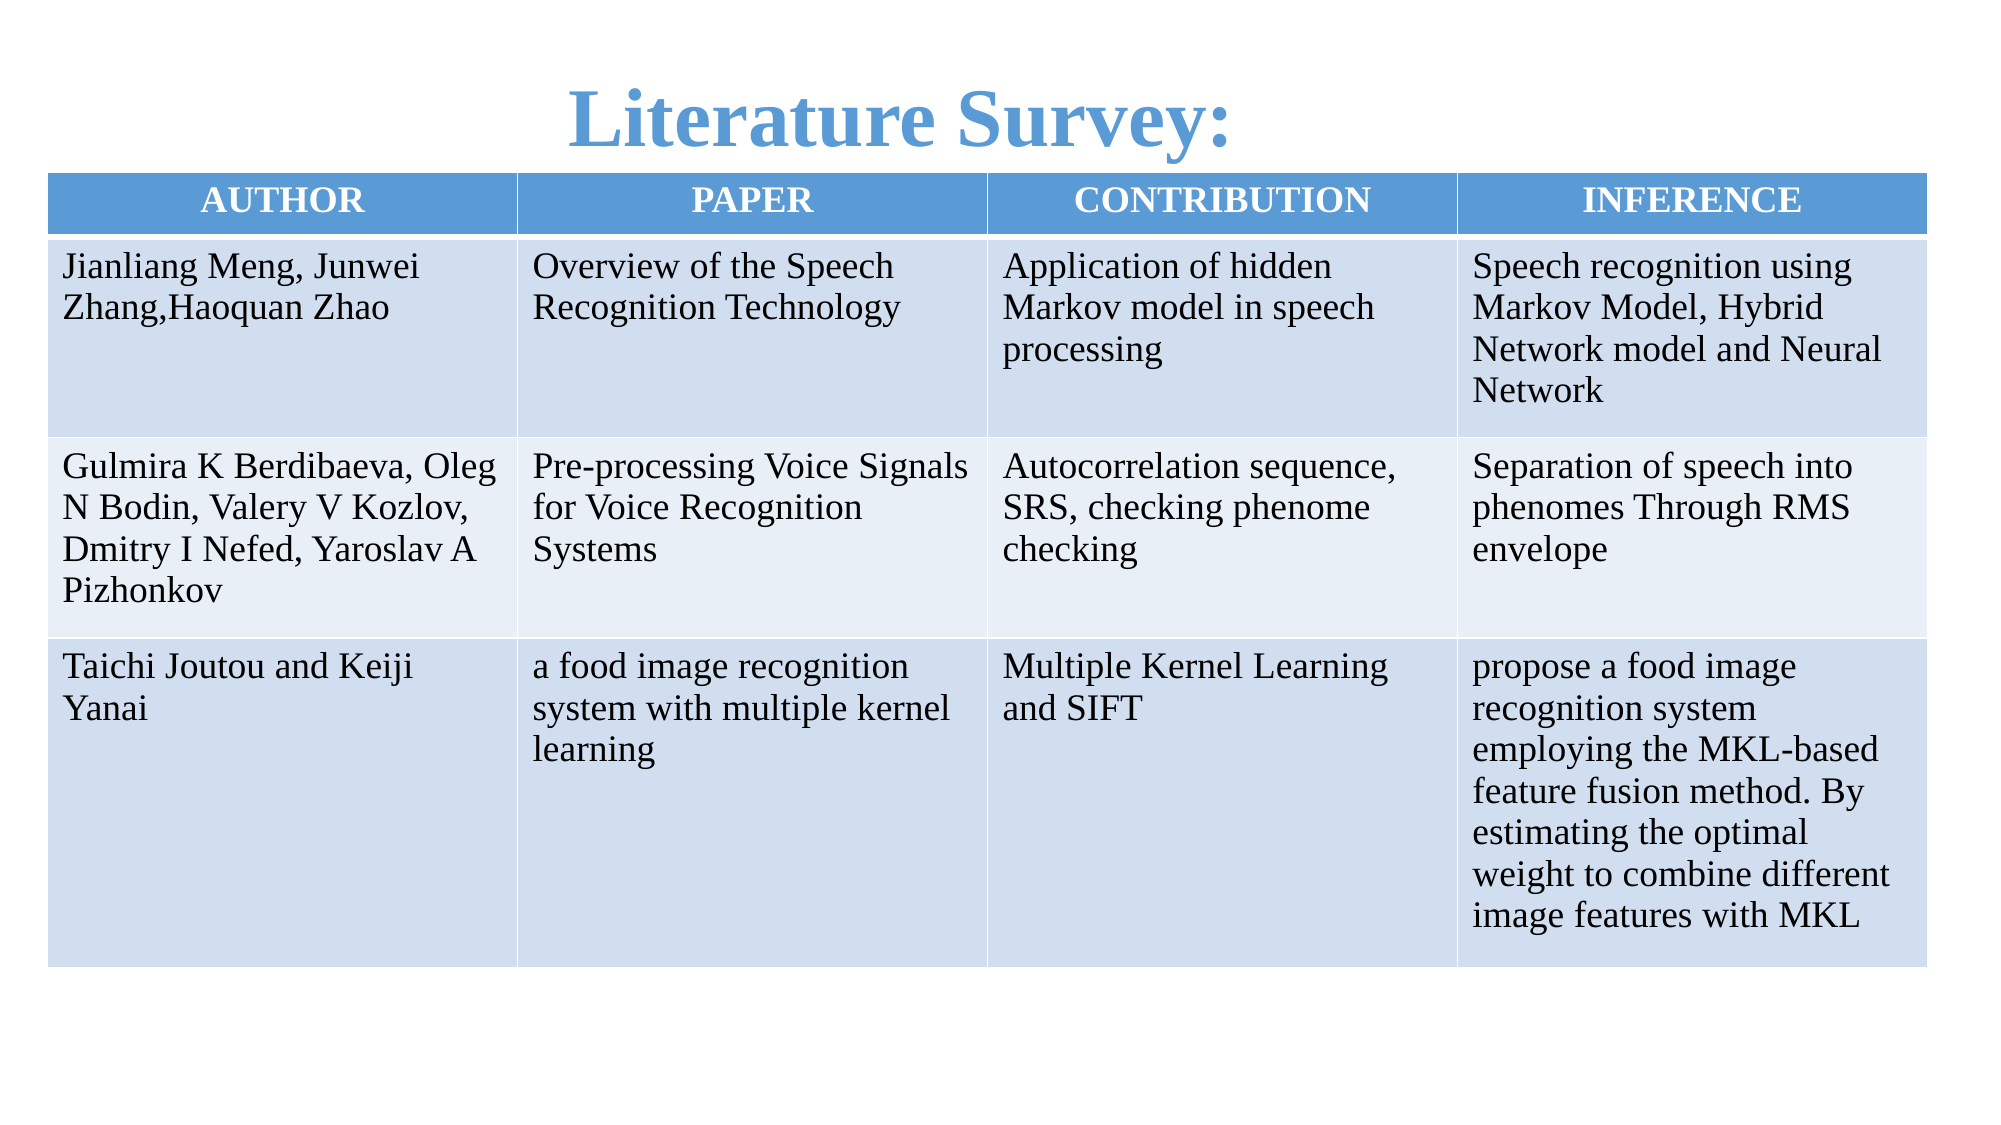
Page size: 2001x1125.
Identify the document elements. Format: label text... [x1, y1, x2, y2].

table_cell Taichi Joutou and Keiji Yanai [48, 639, 517, 967]
table_cell Autocorrelation sequence, SRS, checking phenome checking [988, 438, 1457, 637]
table_header CONTRIBUTION [988, 173, 1457, 234]
table_cell Multiple Kernel Learning and SIFT [988, 639, 1457, 967]
table_cell Application of hidden Markov model in speech processing [988, 240, 1457, 437]
table_cell propose a food image recognition system employing the MKL-based feature fusion method. By estimating the optimal weight to combine different image features with MKL [1458, 639, 1927, 967]
table_header INFERENCE [1458, 173, 1927, 234]
text_box Literature Survey: [553, 55, 1251, 171]
table_cell Separation of speech into phenomes Through RMS envelope [1458, 438, 1927, 637]
table_cell Jianliang Meng, Junwei Zhang,Haoquan Zhao [48, 240, 517, 437]
table_header AUTHOR [48, 173, 517, 234]
table_cell Overview of the Speech Recognition Technology [518, 240, 987, 437]
table_cell Speech recognition using Markov Model, Hybrid Network model and Neural Network [1458, 240, 1927, 437]
table_header PAPER [518, 173, 987, 234]
table_cell Gulmira K Berdibaeva, Oleg N Bodin, Valery V Kozlov, Dmitry I Nefed, Yaroslav A Pizhonkov [48, 438, 517, 637]
table_cell a food image recognition system with multiple kernel learning [518, 639, 987, 967]
table_cell Pre-processing Voice Signals for Voice Recognition Systems [518, 438, 987, 637]
